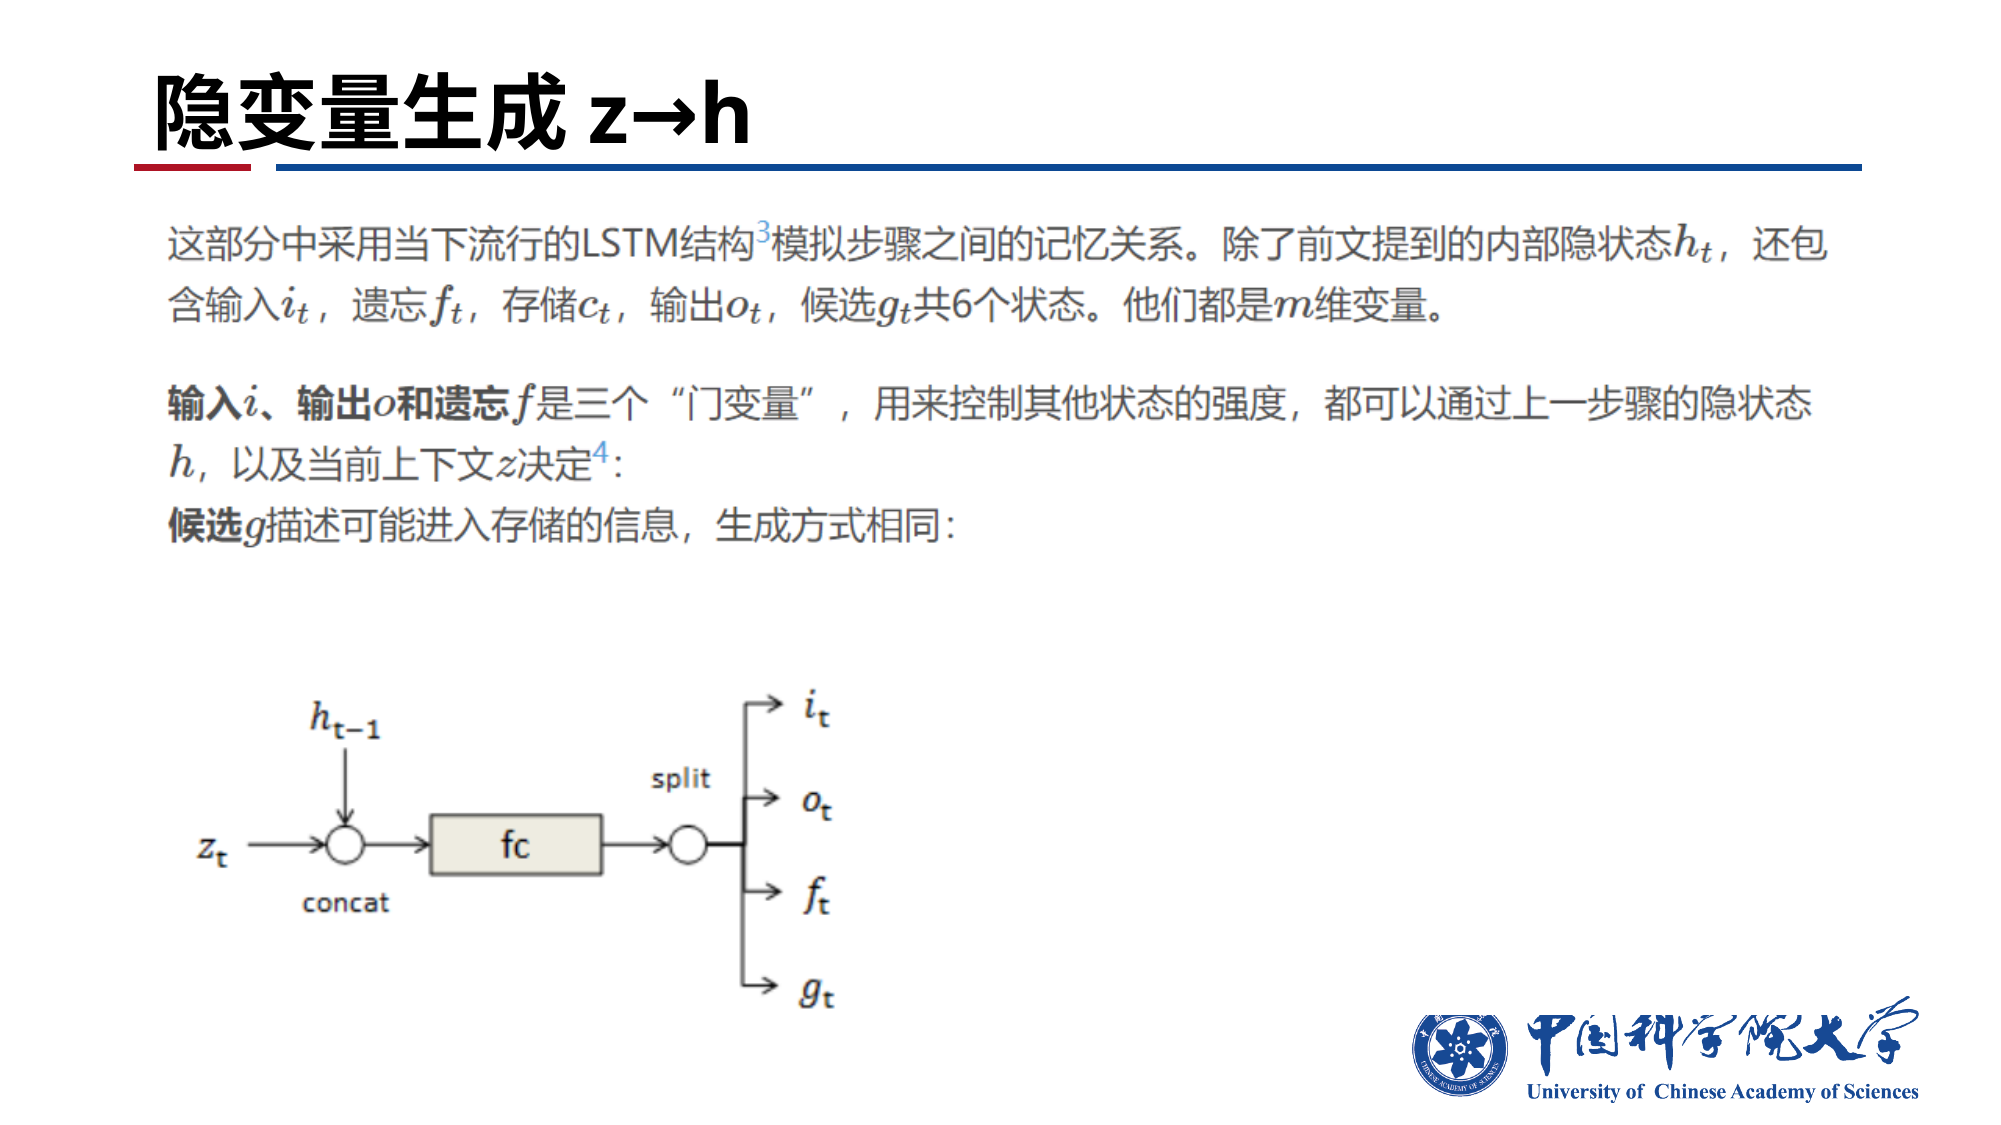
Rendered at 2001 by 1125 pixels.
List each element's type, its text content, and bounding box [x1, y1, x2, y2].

picture [161, 213, 1919, 1103]
title 隐变量生成z→h [137, 0, 1863, 168]
